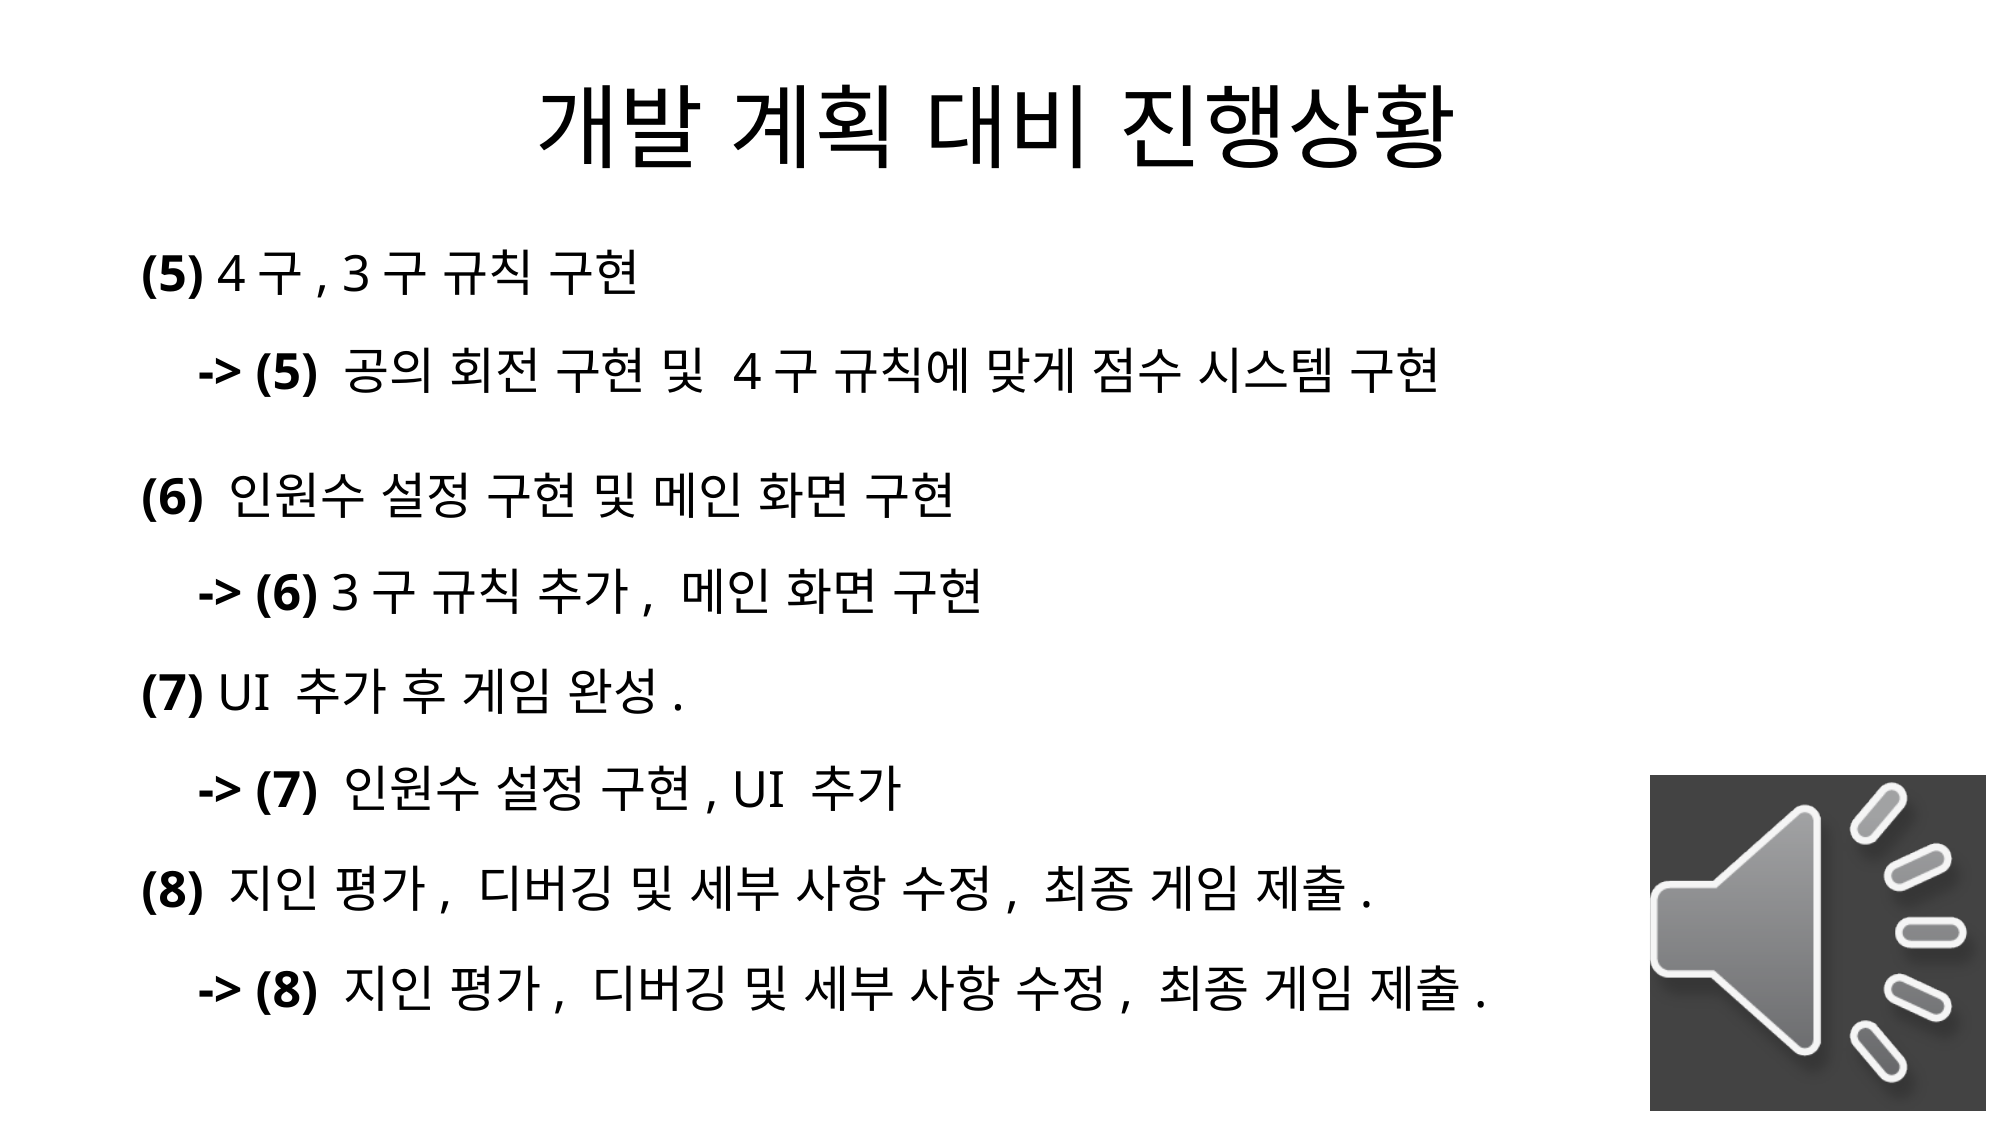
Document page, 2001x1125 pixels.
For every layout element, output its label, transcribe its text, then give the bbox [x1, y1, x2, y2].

text_box (5) 4구, 3구 규칙 구현 [126, 233, 1797, 309]
picture [1648, 773, 1987, 1112]
text_box -> (7) 인원수 설정 구현, UI 추가 [183, 749, 1854, 825]
text_box -> (5) 공의 회전 구현 및 4구 규칙에 맞게 점수 시스템 구현 [183, 332, 1854, 407]
text_box 개발 계획 대비 진행상황 [126, 51, 1866, 212]
text_box -> (6) 3구 규칙 추가, 메인 화면 구현 [183, 553, 1854, 628]
text_box -> (8) 지인 평가, 디버깅 및 세부 사항 수정, 최종 게임 제출. [183, 950, 1648, 1025]
text_box (7) UI 추가 후 게임 완성. [126, 653, 1797, 729]
text_box (8) 지인 평가, 디버깅 및 세부 사항 수정, 최종 게임 제출. [126, 850, 1648, 925]
text_box (6) 인원수 설정 구현 및 메인 화면 구현 [126, 456, 1797, 532]
